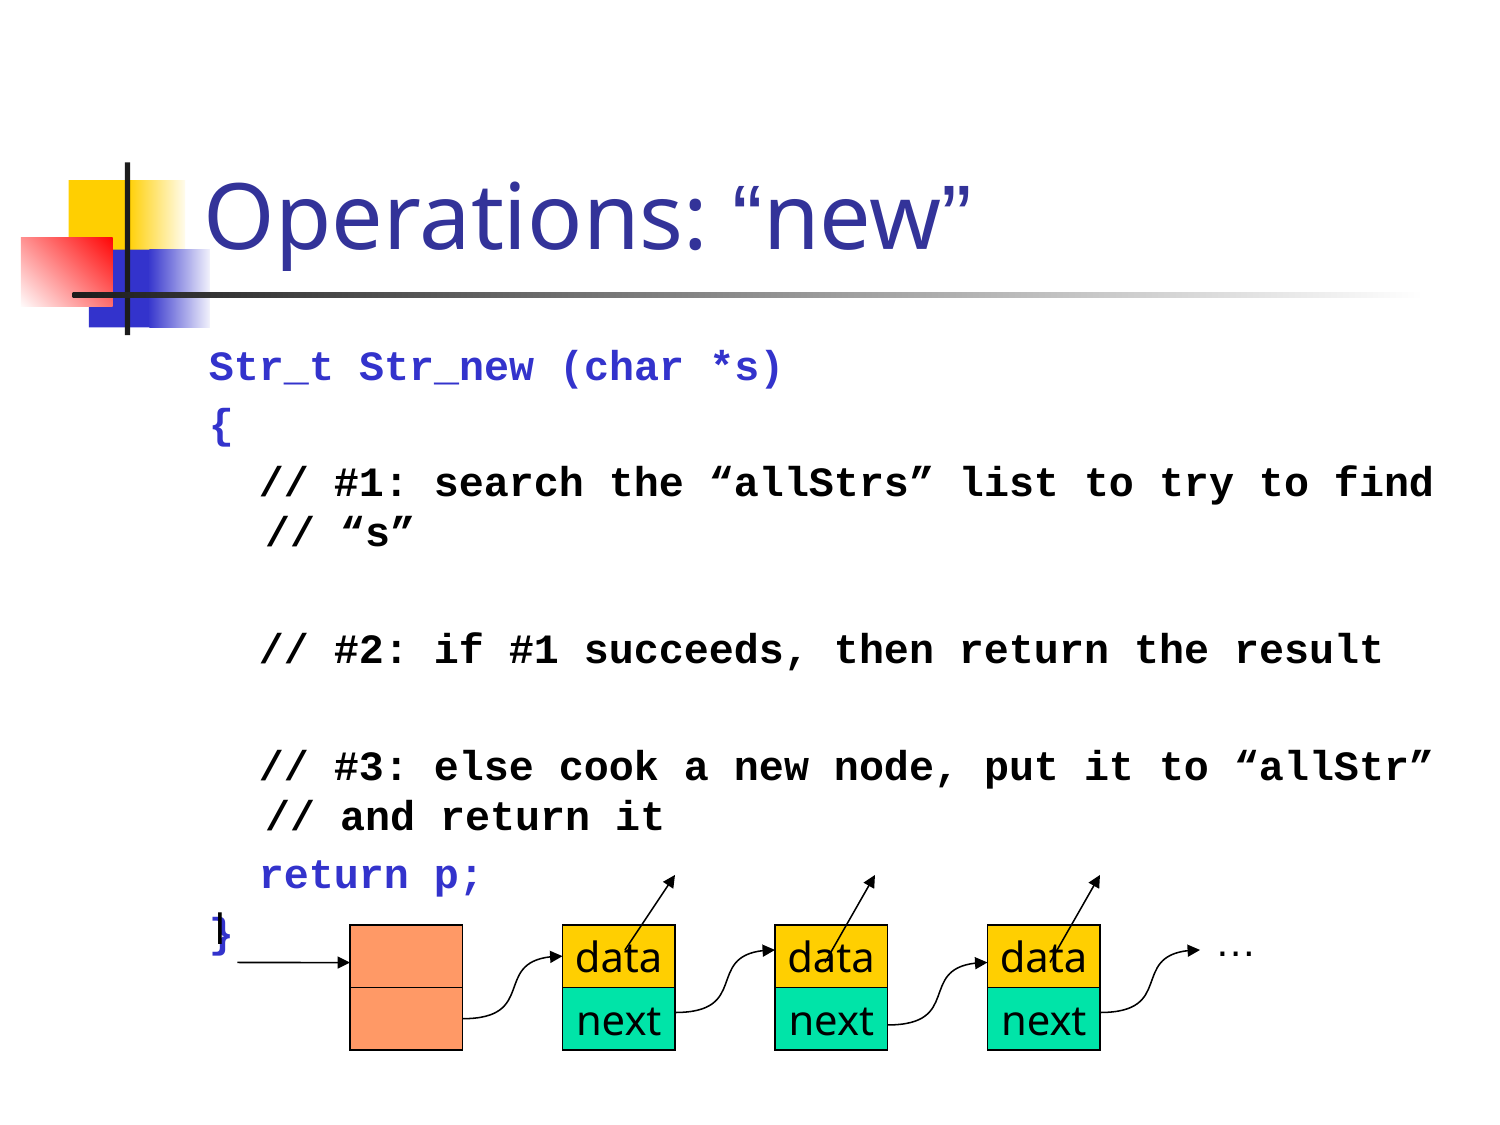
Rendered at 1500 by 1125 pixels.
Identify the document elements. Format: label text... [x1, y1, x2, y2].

text_box [661, 874, 676, 895]
list Str_t Str_new (char *s) { // #1: search the “allStrs” list to try to find // “s” // #2: if #1 succeeds, then return the result // #3: else cook a new node, put it to “allStr” // and return it return p; } [193, 331, 1469, 1006]
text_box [199, 895, 1313, 1050]
text_box [1088, 874, 1100, 895]
title Operations: “new” [188, 35, 1468, 275]
text_box [863, 874, 875, 895]
